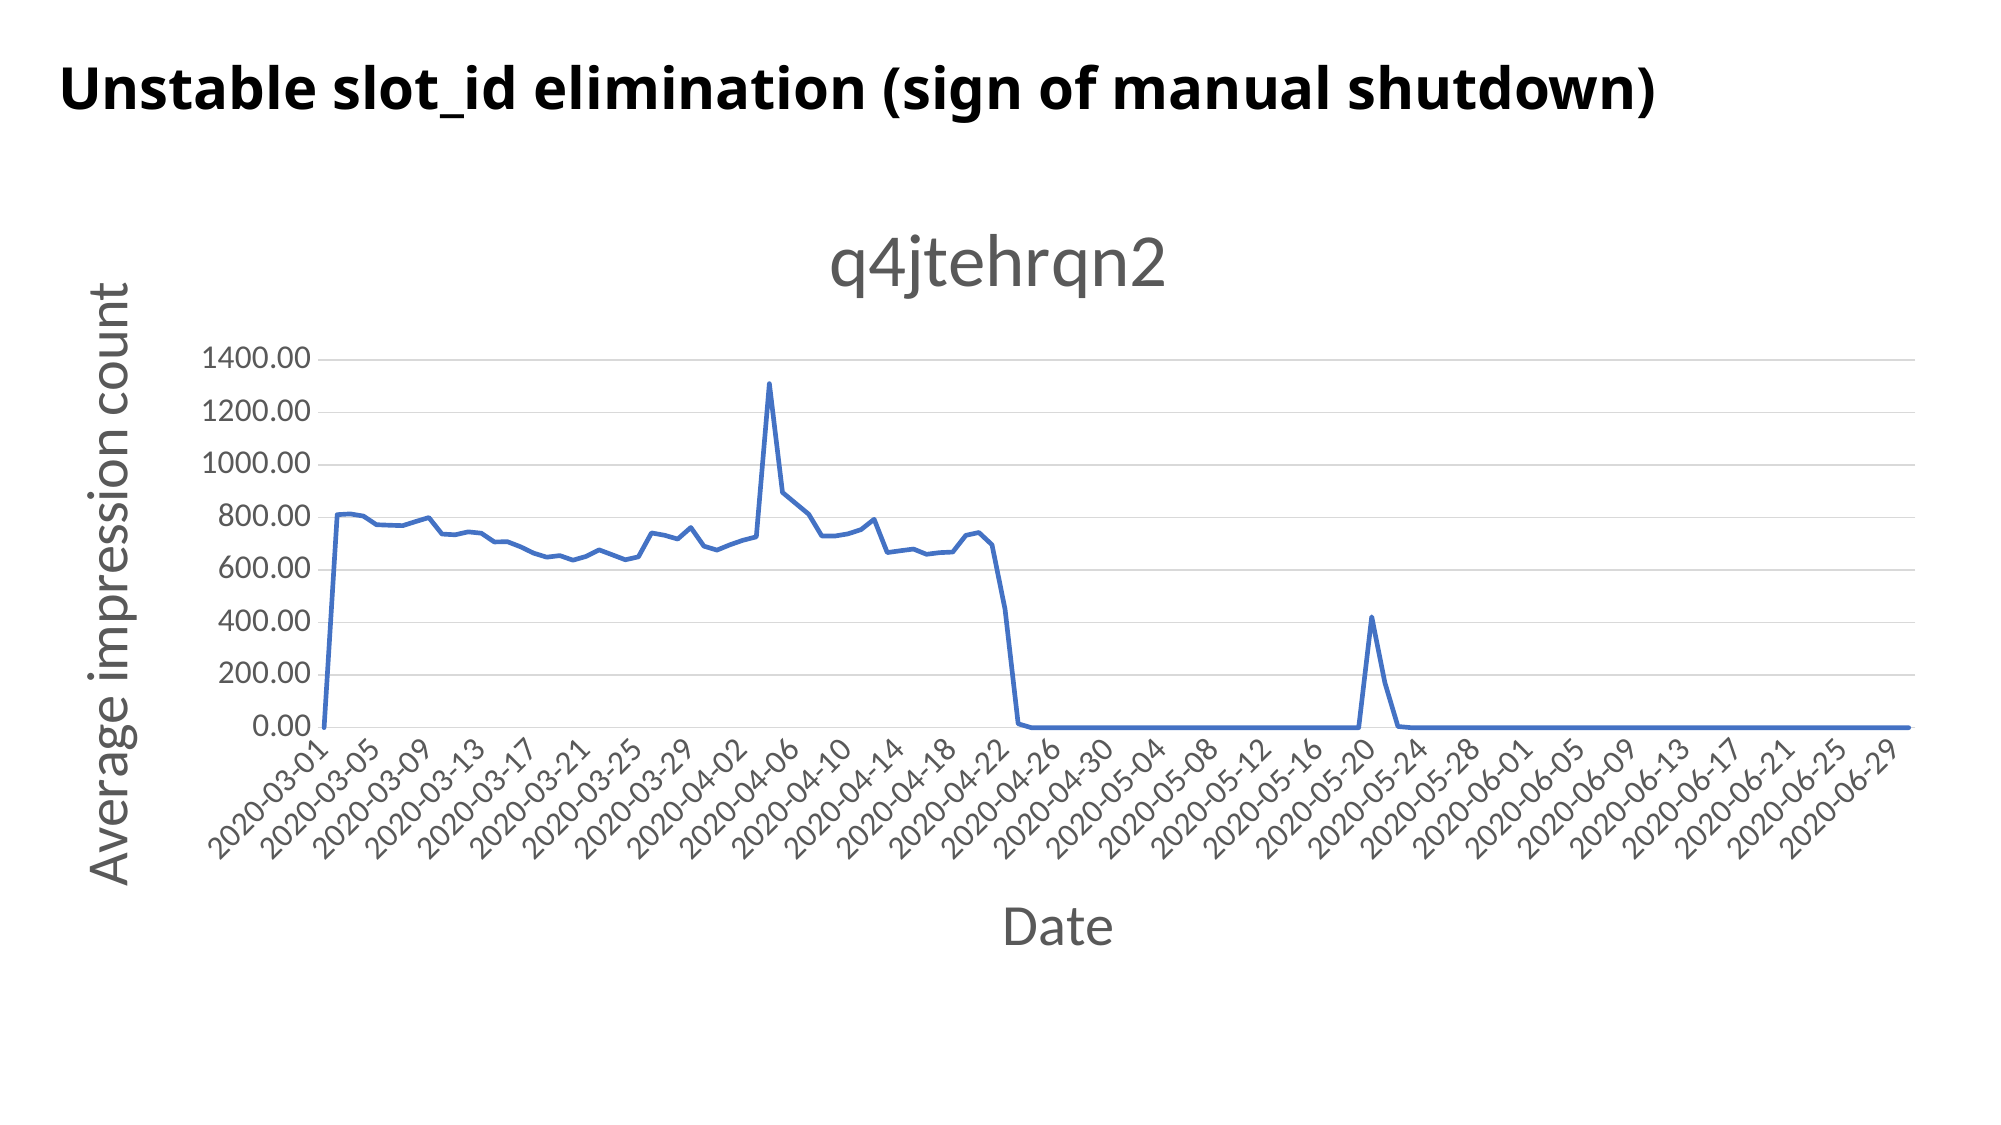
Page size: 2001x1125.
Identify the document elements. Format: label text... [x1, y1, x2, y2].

text_box Unstable slot_id elimination (sign of manual shutdown) [43, 31, 1768, 151]
chart [43, 182, 1954, 1002]
